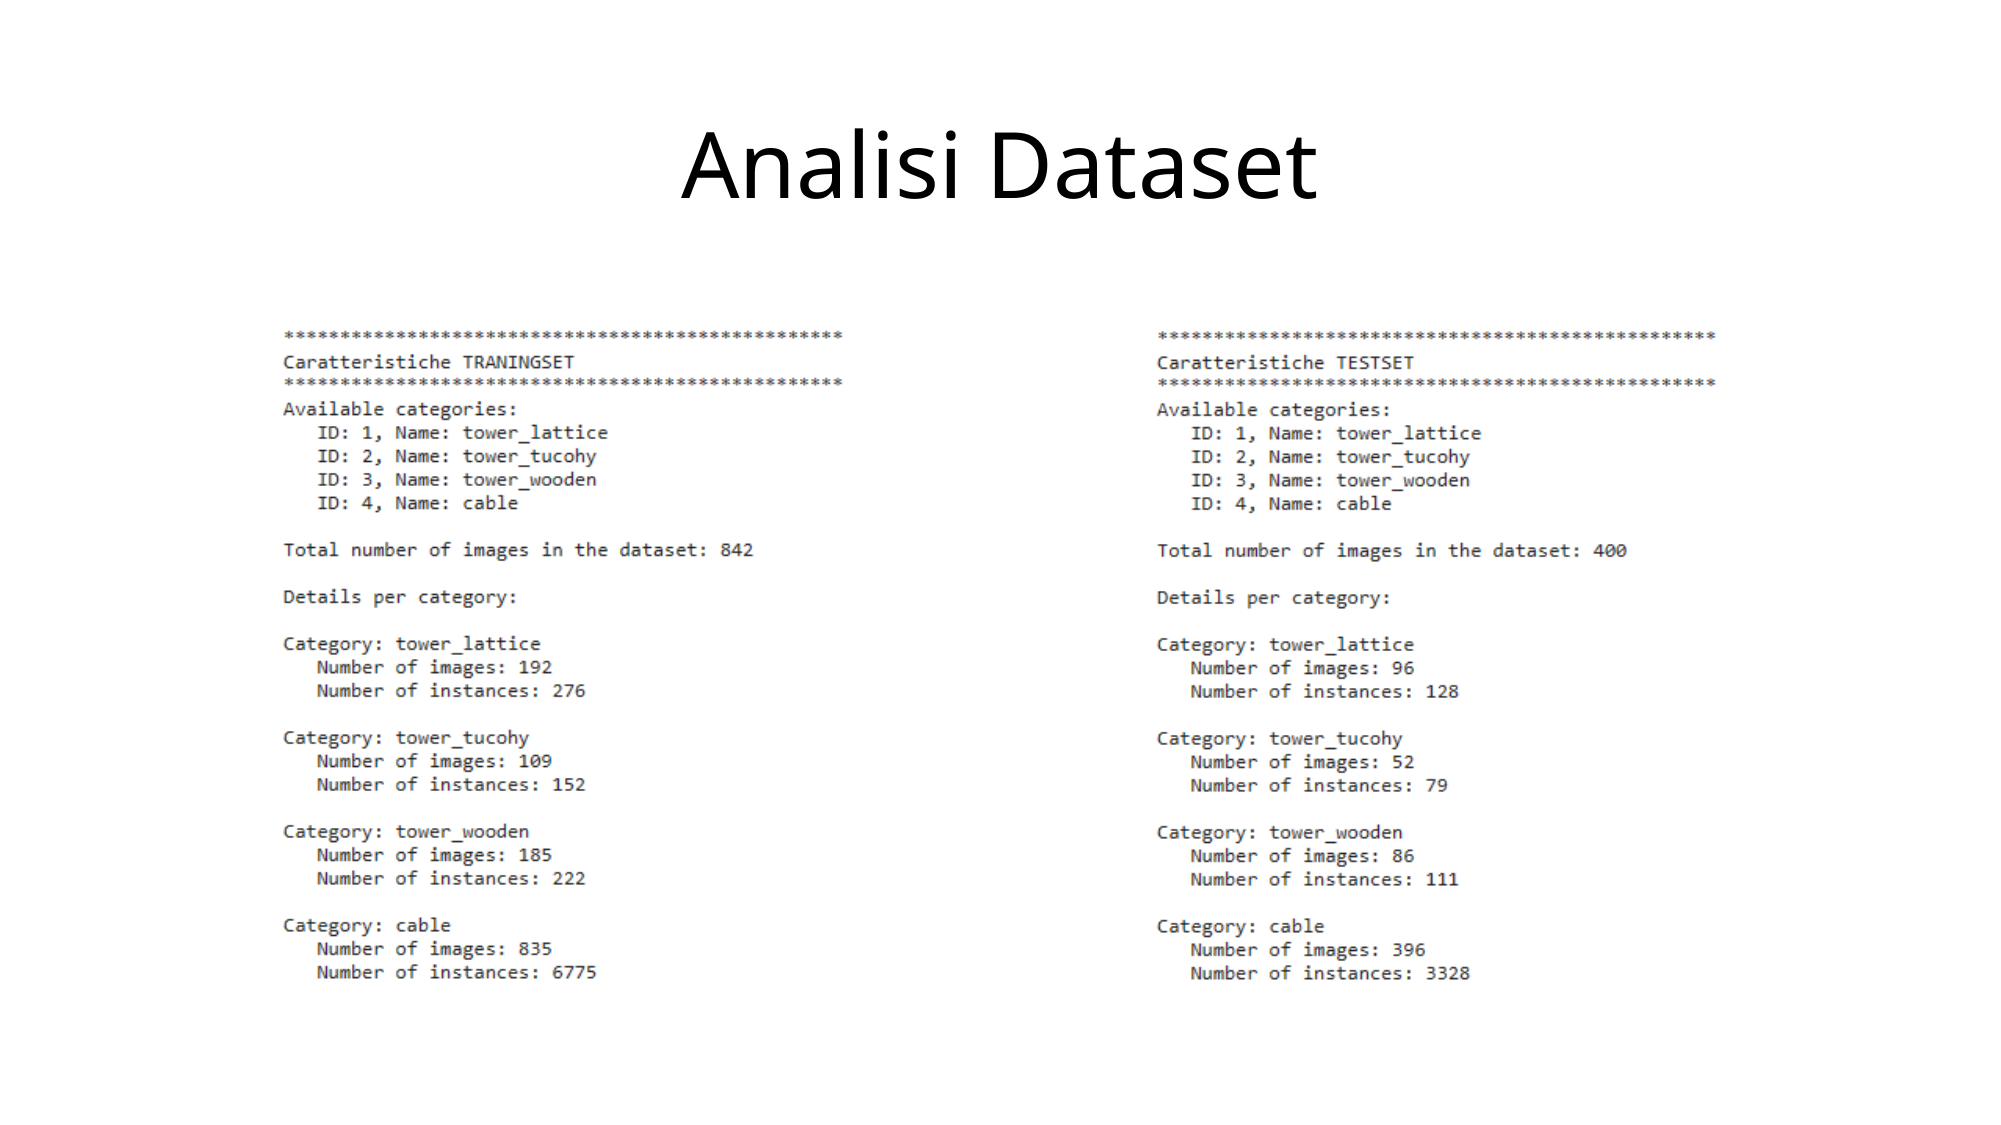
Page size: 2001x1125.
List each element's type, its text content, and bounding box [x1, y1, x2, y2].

title Analisi Dataset [137, 59, 1863, 278]
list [279, 328, 846, 985]
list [1148, 327, 1727, 986]
